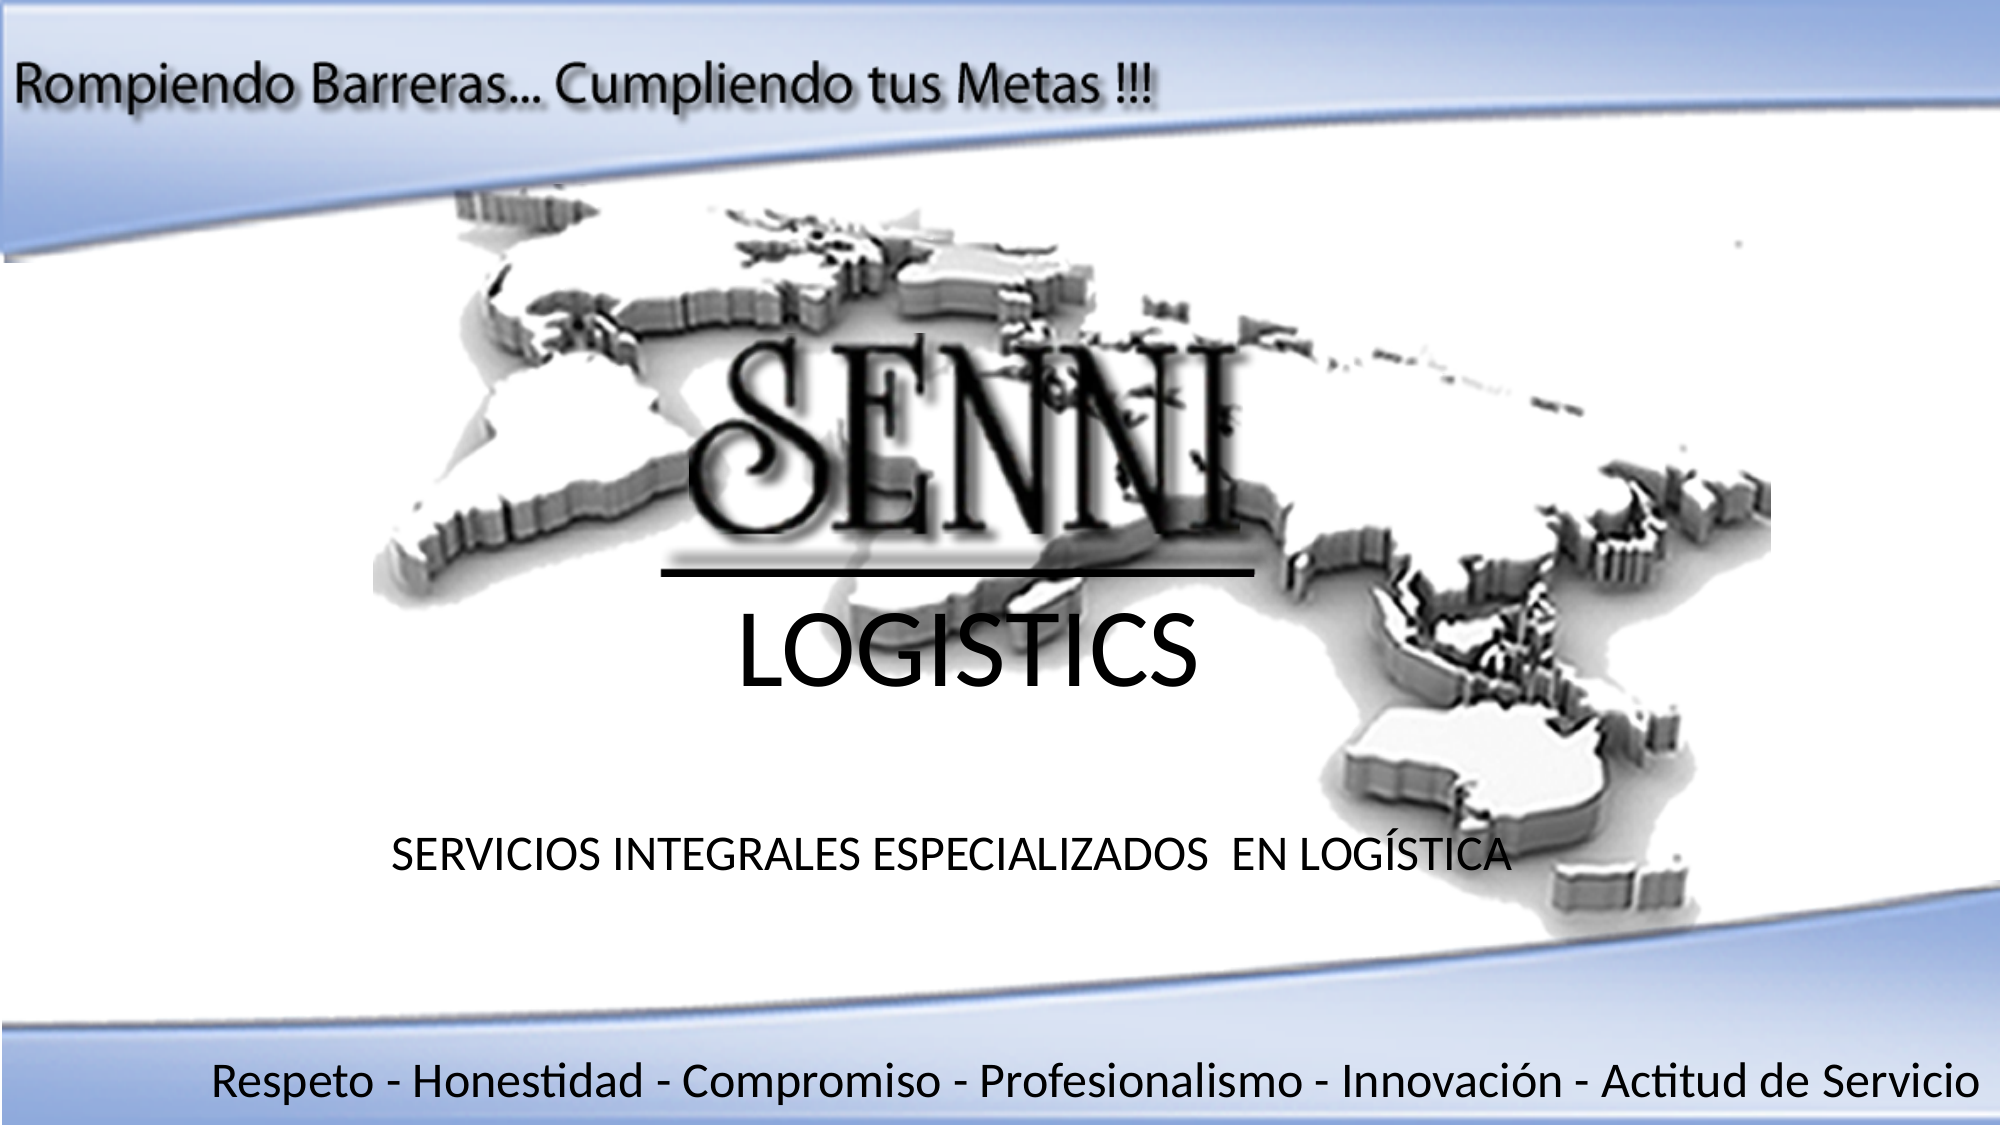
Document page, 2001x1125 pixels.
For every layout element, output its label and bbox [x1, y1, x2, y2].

picture [0, 0, 2000, 1125]
text_box [641, 333, 1297, 749]
